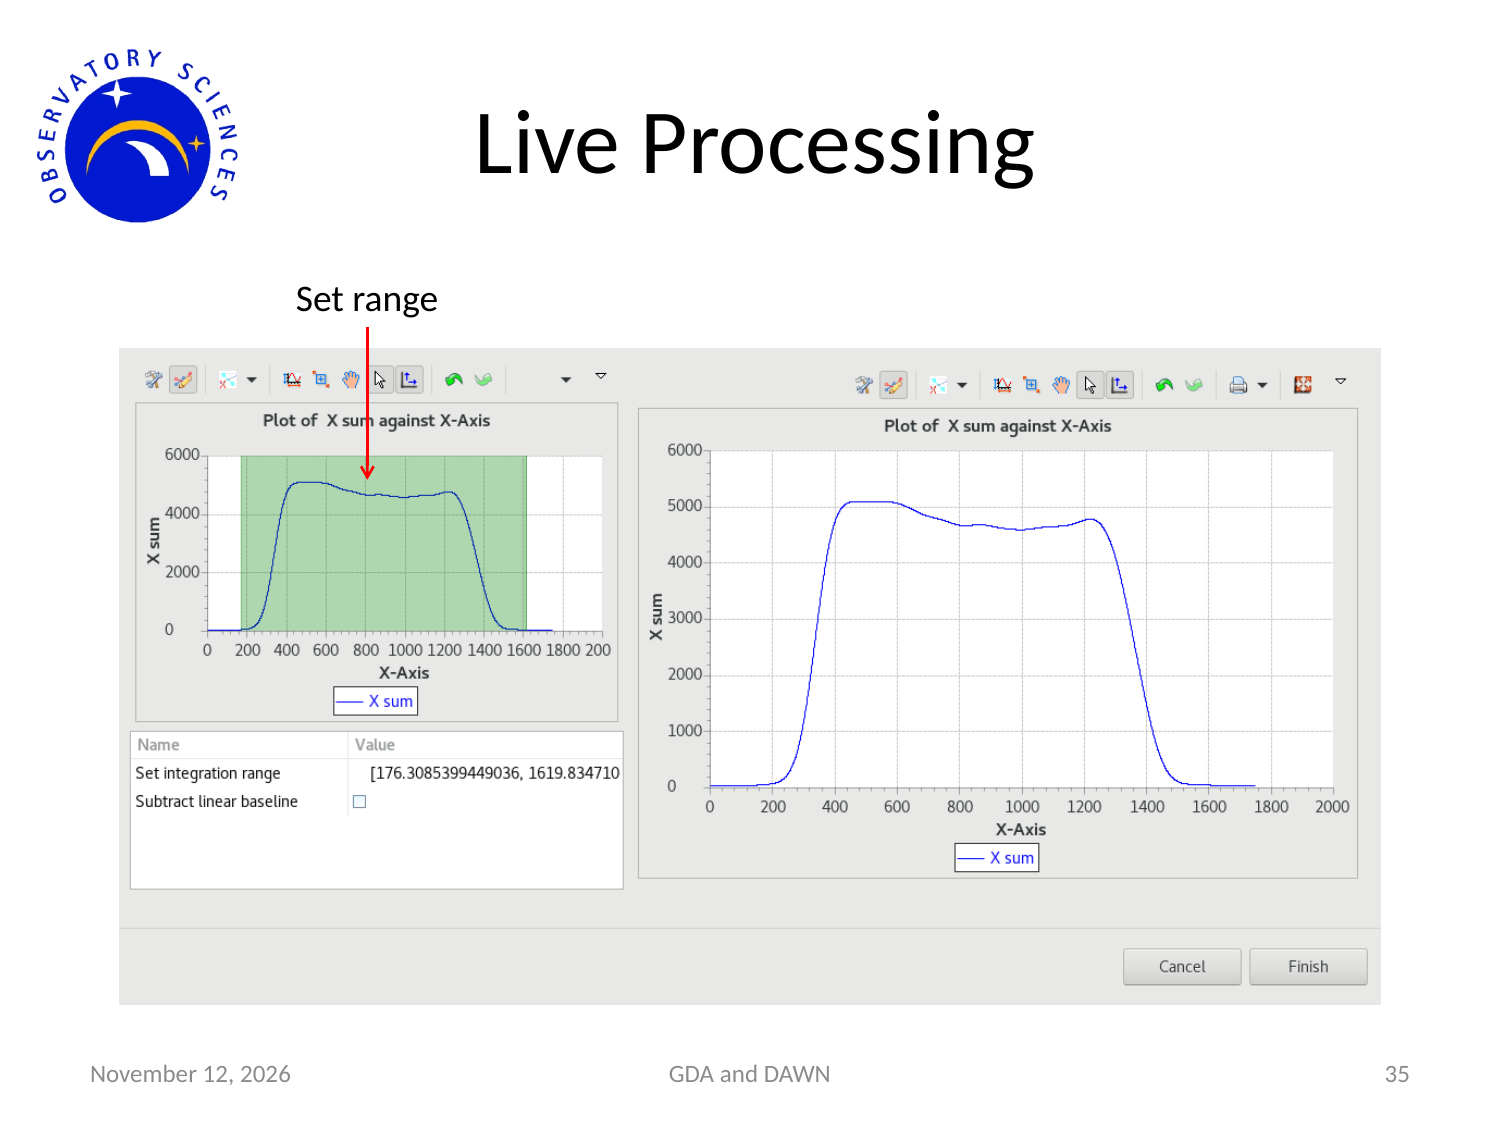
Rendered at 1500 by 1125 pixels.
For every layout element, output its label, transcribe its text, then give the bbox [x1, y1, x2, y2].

picture [37, 49, 238, 223]
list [119, 348, 1381, 1006]
footer GDA and DAWN [512, 1042, 988, 1103]
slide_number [75, 1042, 425, 1103]
text_box Set range [281, 266, 454, 327]
slide_number 35 [1074, 1042, 1425, 1103]
title Live Processing [253, 42, 1258, 231]
